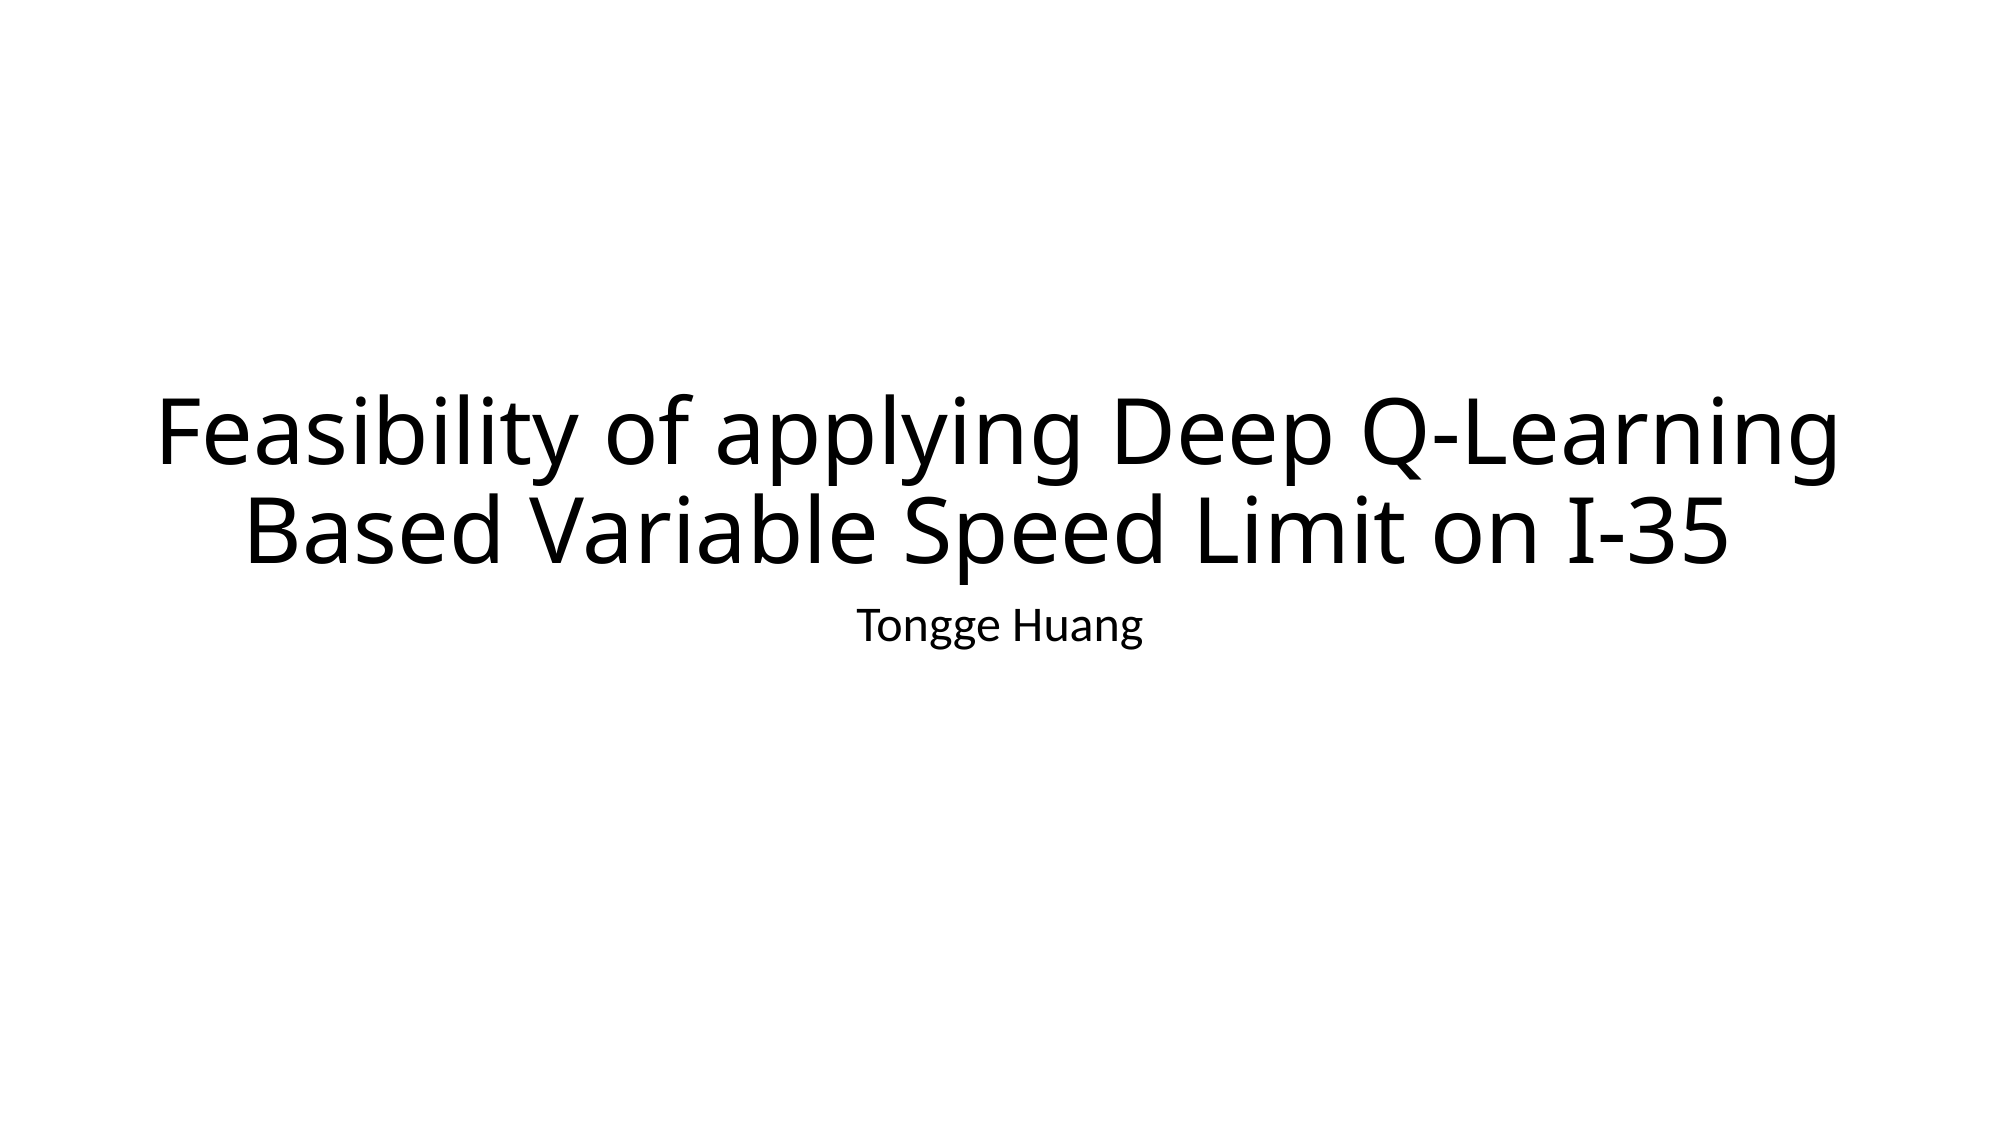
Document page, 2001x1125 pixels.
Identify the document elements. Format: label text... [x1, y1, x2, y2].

subtitle Tongge Huang [249, 590, 1750, 863]
title Feasibility of applying Deep Q-Learning Based Variable Speed Limit on I-35 [106, 199, 1894, 591]
